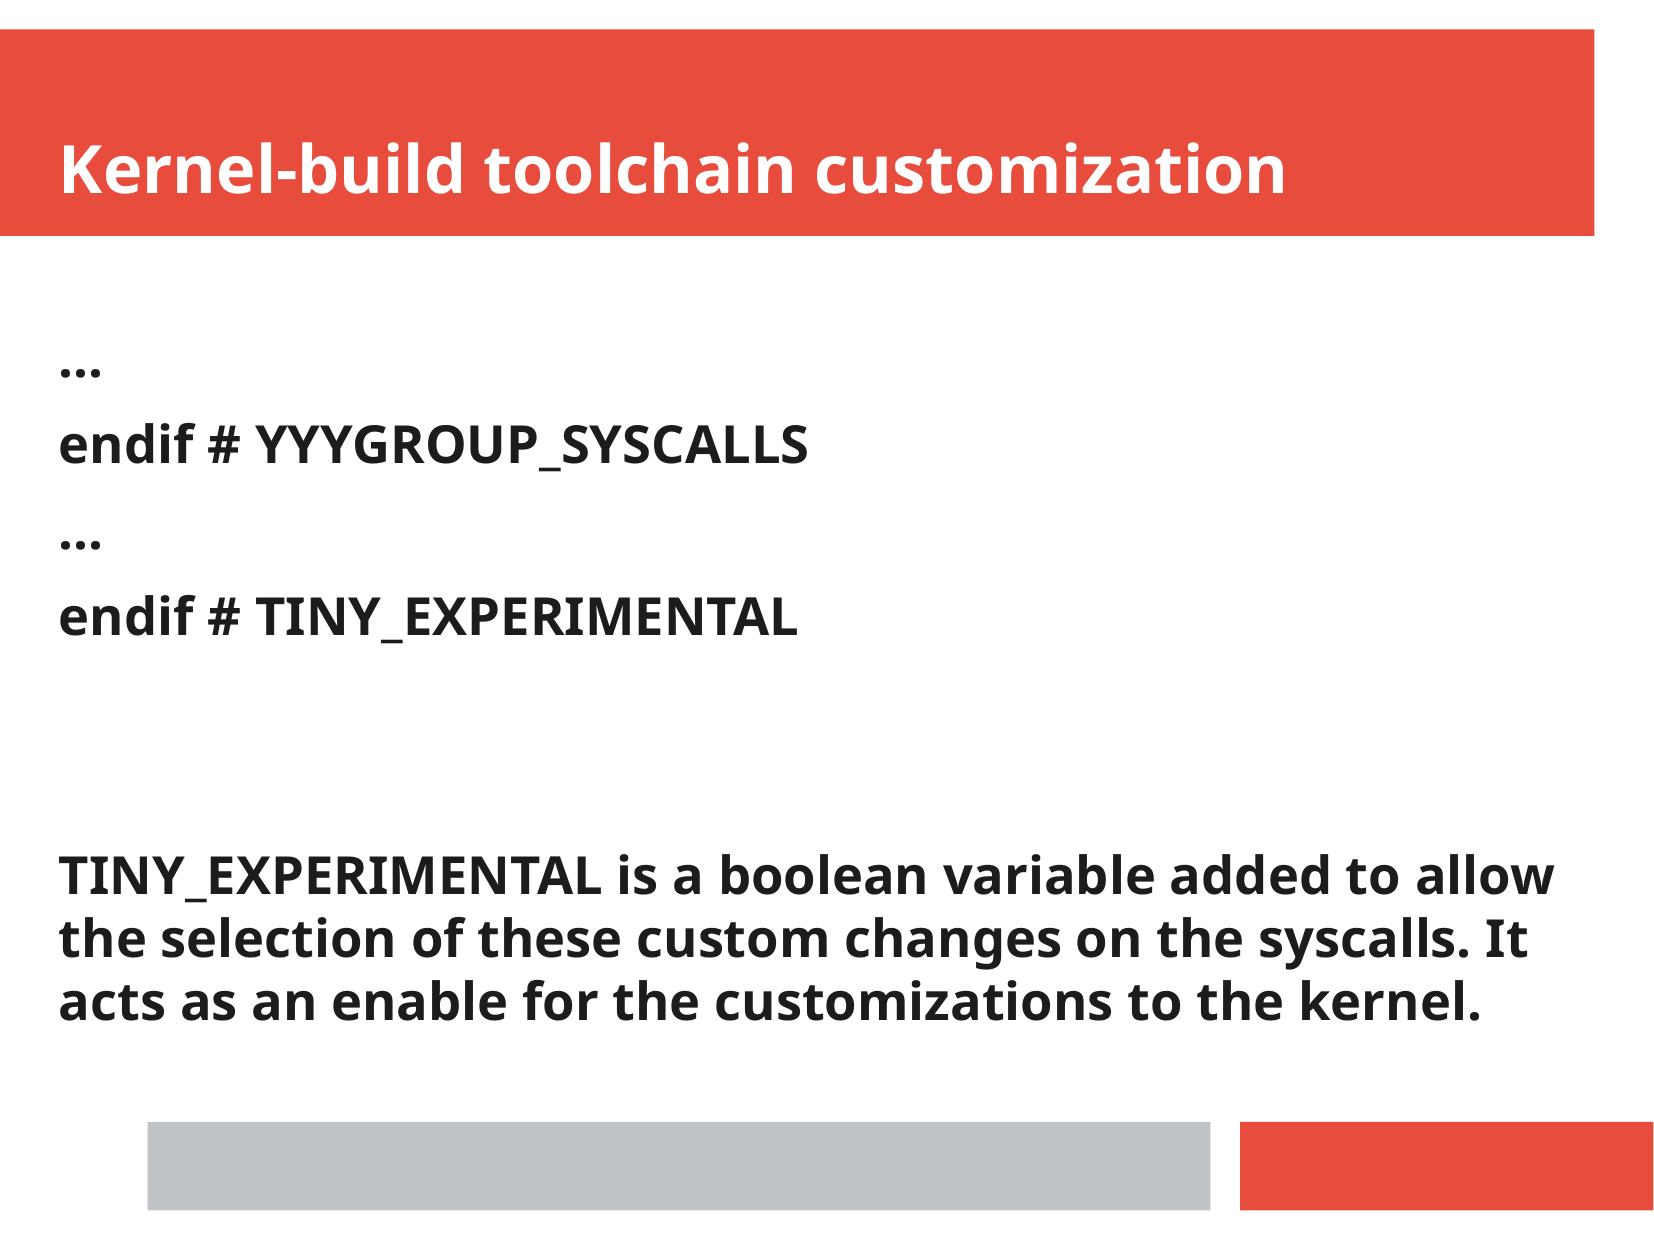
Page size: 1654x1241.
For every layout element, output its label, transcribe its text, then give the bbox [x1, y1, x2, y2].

text_box Kernel-build toolchain customization [58, 58, 1595, 207]
text_box ... endif # YYYGROUP_SYSCALLS ... endif # TINY_EXPERIMENTAL TINY_EXPERIMENTAL is a boolean variable added to allow the selection of these custom changes on the syscalls. It acts as an enable for the customizations to the kernel. [58, 324, 1565, 1093]
